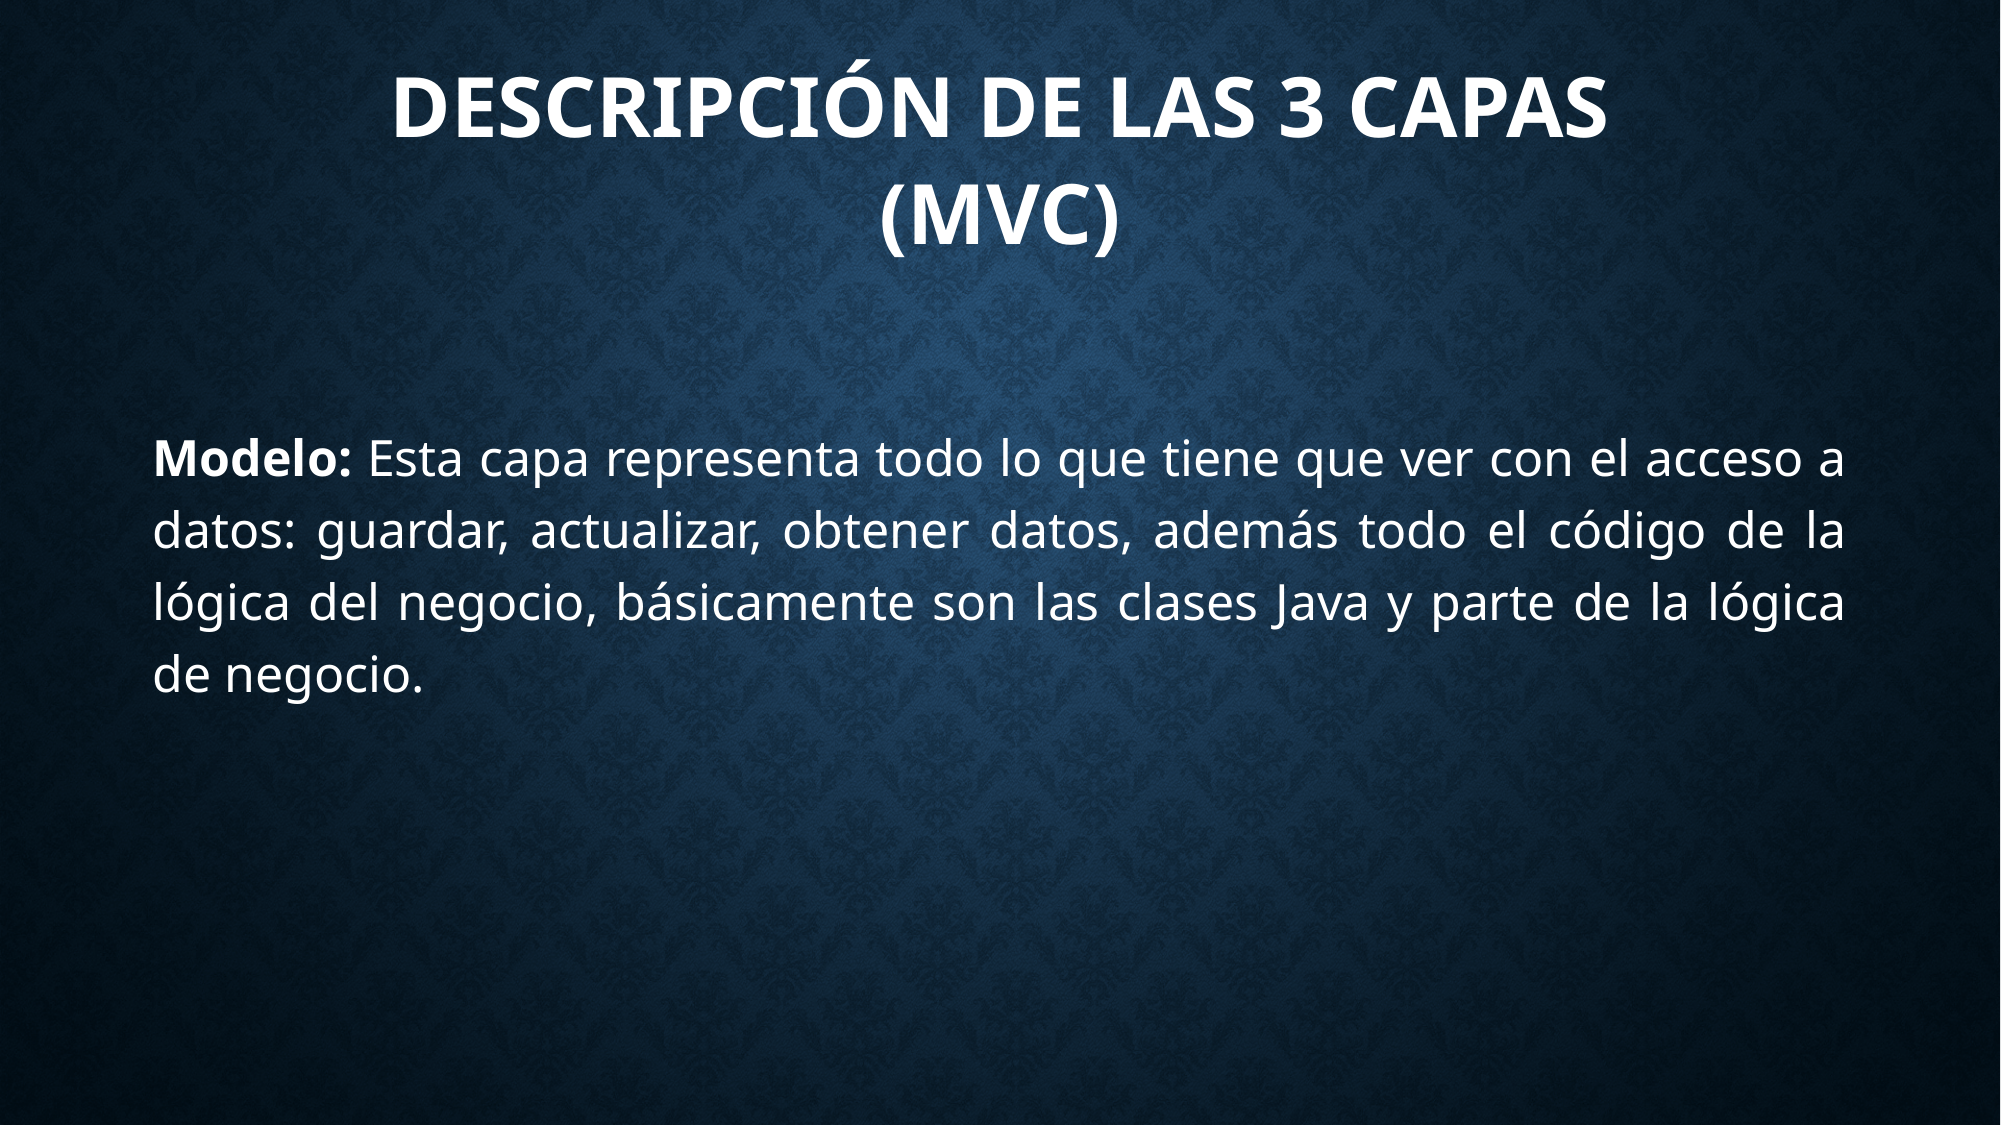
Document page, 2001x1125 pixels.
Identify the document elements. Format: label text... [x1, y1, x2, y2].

list Modelo: Esta capa representa todo lo que tiene que ver con el acceso a datos: guardar, actualizar, obtener datos, además todo el código de la lógica del negocio, básicamente son las clases Java y parte de la lógica de negocio. [137, 407, 1863, 712]
title Descripción de las 3 capas (MVC) [367, 39, 1633, 269]
